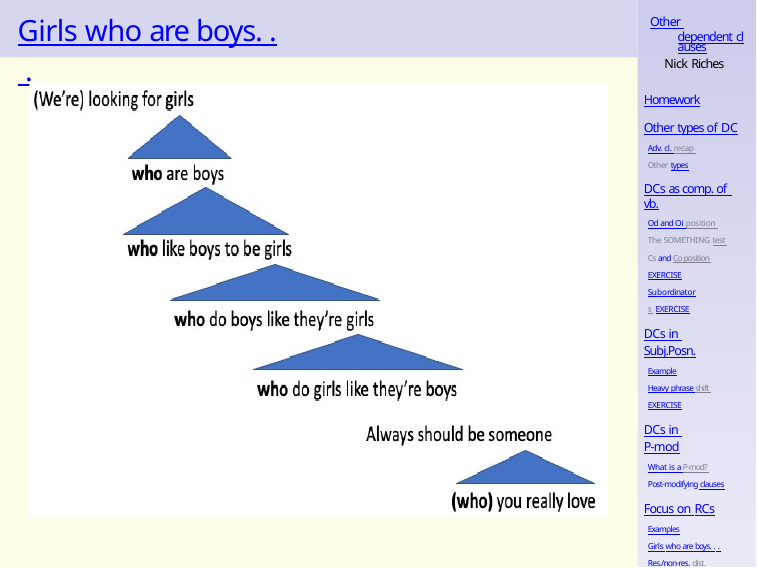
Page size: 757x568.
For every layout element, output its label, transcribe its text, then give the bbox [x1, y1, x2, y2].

text_box [29, 82, 609, 517]
picture [638, 0, 756, 53]
text_box Nick Riches Homework Other types of DC Adv. cl. recap Other types DCs as comp. of vb. Od and Oi position The SOMETHING test Cs and Co position EXERCISE Subordinators EXERCISE DCs in Subj.Posn. Example Heavy phrase shift EXERCISE DCs in P-mod What is a P-mod? Post-modifying clauses Focus on RCs Examples Girls who are boys. . . Res./non-res. dist. Properties of RCs Relative clauses in research EXERCISE Homework 32 / 50 [635, 53, 757, 568]
title Girls who are boys. . . [15, 9, 278, 108]
text_box Other dependent clauses [648, 13, 746, 46]
text_box [0, 0, 638, 58]
